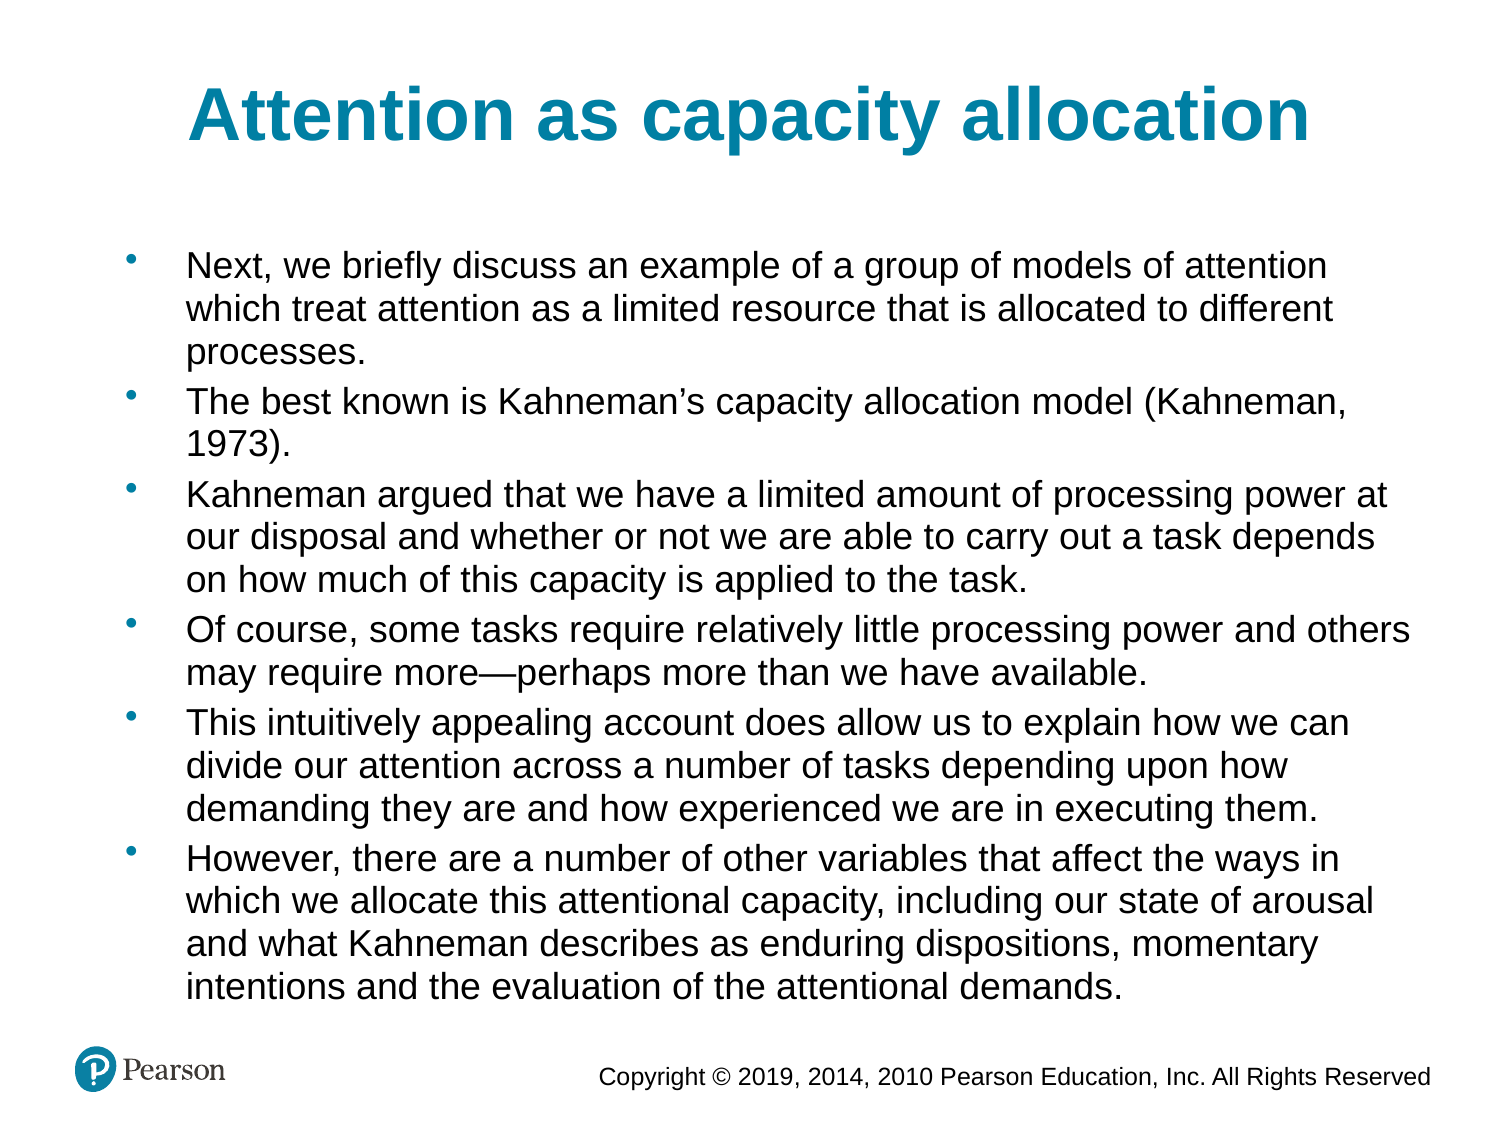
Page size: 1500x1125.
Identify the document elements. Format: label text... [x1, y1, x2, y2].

title Attention as capacity allocation [103, 68, 1397, 153]
list Next, we briefly discuss an example of a group of models of attention which treat attention as a limited resource that is allocated to different processes. The best known is Kahneman’s capacity allocation model (Kahneman, 1973). Kahneman argued that we have a limited amount of processing power at our disposal and whether or not we are able to carry out a task depends on how much of this capacity is applied to the task. Of course, some tasks require relatively little processing power and others may require more—perhaps more than we have available. This intuitively appealing account does allow us to explain how we can divide our attention across a number of tasks depending upon how demanding they are and how experienced we are in executing them. However, there are a number of other variables that affect the ways in which we allocate this attentional capacity, including our state of arousal and what Kahneman describes as enduring dispositions, momentary intentions and the evaluation of the attentional demands. [110, 235, 1439, 1044]
